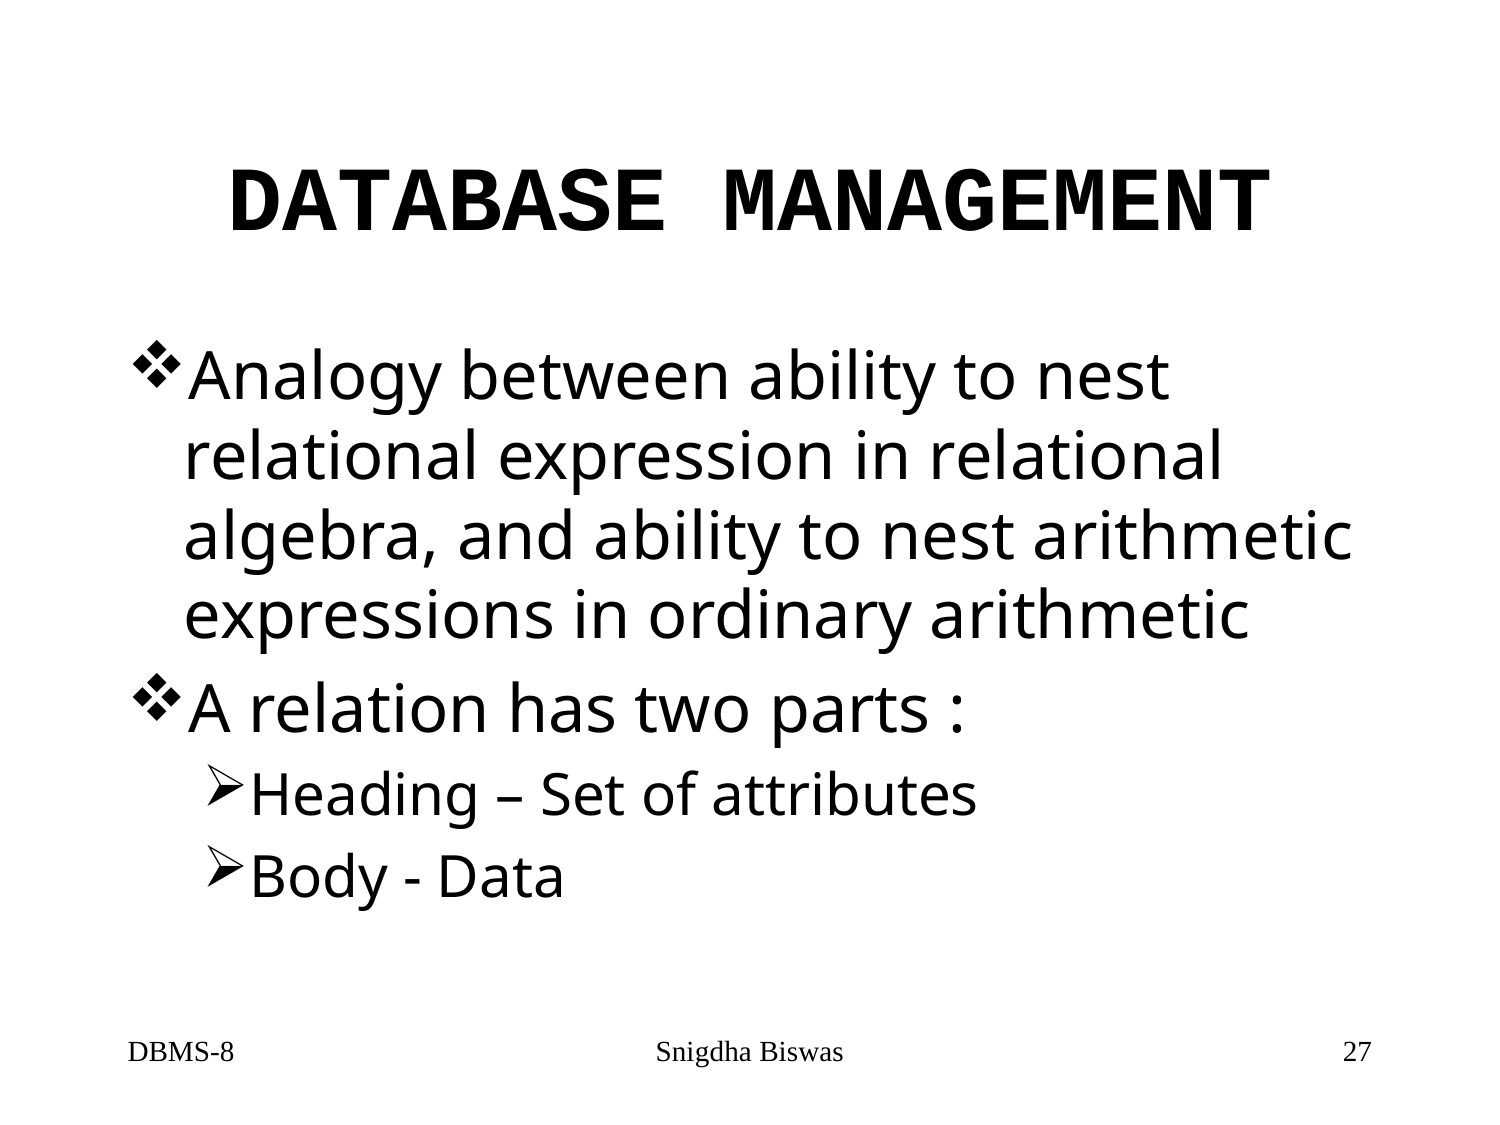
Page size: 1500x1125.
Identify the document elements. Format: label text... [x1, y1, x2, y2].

footer Snigdha Biswas [512, 1024, 988, 1101]
slide_number 27 [1074, 1024, 1388, 1101]
title DATABASE MANAGEMENT [112, 99, 1388, 288]
slide_number DBMS-8 [112, 1024, 426, 1101]
list Analogy between ability to nest relational expression in relational algebra, and ability to nest arithmetic expressions in ordinary arithmetic A relation has two parts : Heading – Set of attributes Body - Data [112, 324, 1388, 1001]
